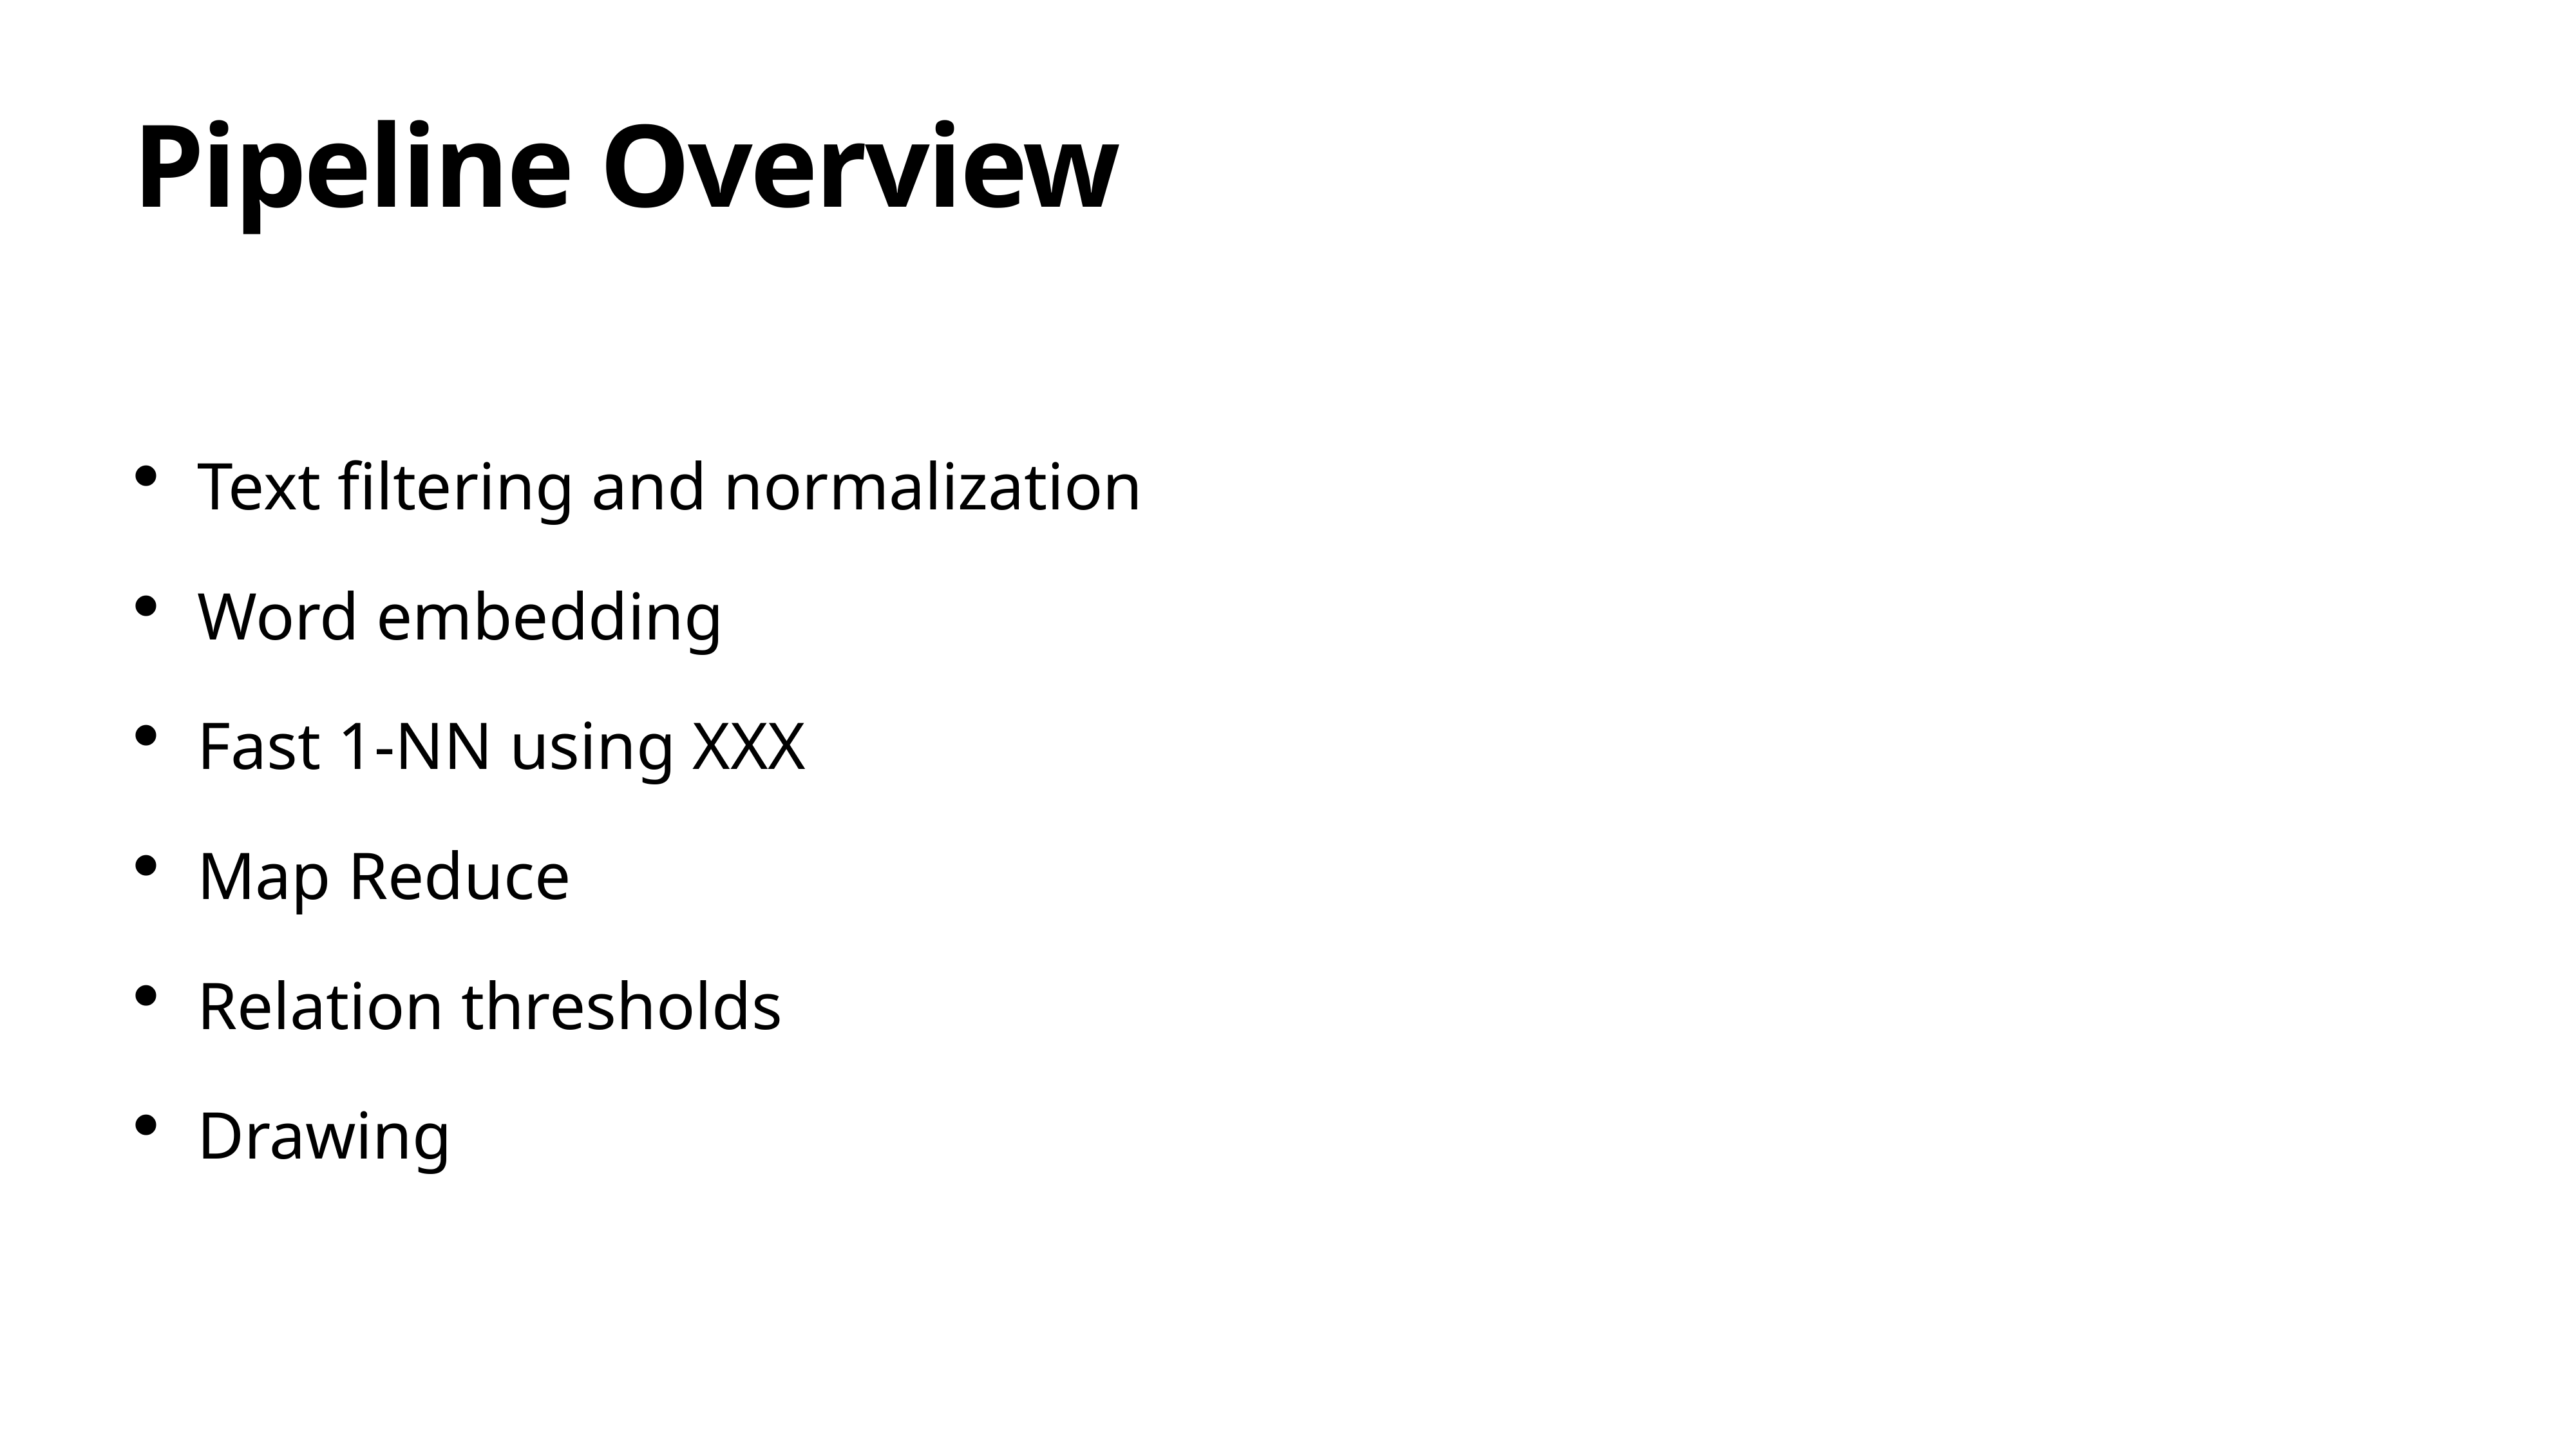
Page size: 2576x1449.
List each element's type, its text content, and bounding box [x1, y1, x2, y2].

list Text filtering and normalization Word embedding Fast 1-NN using XXX Map Reduce Relation thresholds Drawing [127, 448, 2449, 1321]
title Pipeline Overview [127, 113, 2449, 266]
